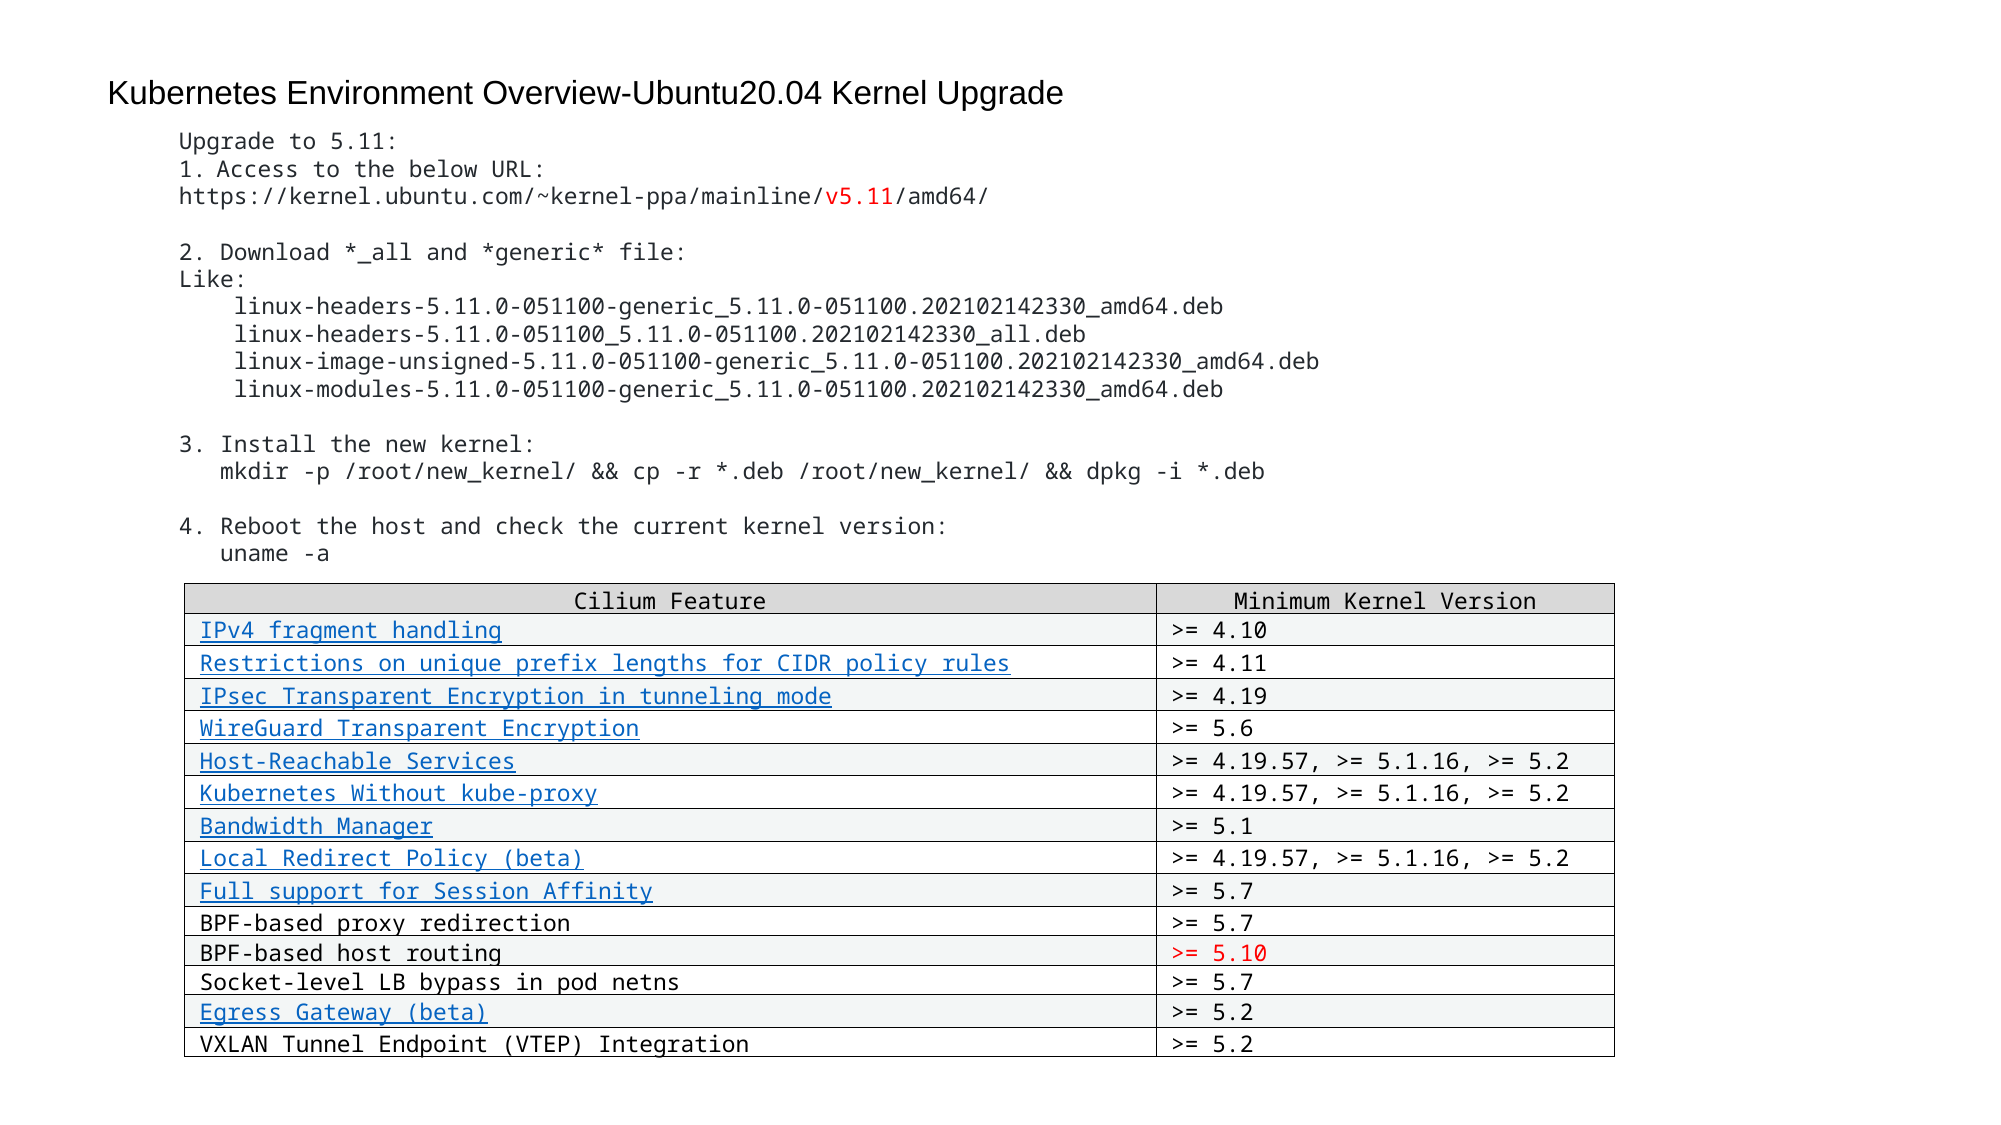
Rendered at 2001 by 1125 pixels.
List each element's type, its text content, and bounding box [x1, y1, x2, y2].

table_cell >= 5.1 [1157, 809, 1614, 841]
table_cell >= 4.11 [1157, 646, 1614, 678]
table_cell Restrictions on unique prefix lengths for CIDR policy rules [185, 646, 1156, 678]
table_cell >= 4.19.57, >= 5.1.16, >= 5.2 [1157, 776, 1614, 808]
table_cell >= 4.19 [1157, 679, 1614, 710]
table_cell Bandwidth Manager [185, 809, 1156, 841]
table_cell >= 5.2 [1157, 995, 1614, 1027]
table_cell >= 5.7 [1157, 874, 1614, 906]
table_cell Socket-level LB bypass in pod netns [185, 966, 1156, 994]
table_header Minimum Kernel Version [1157, 584, 1614, 613]
table_cell >= 5.10 [1157, 936, 1614, 965]
table_cell >= 5.6 [1157, 711, 1614, 743]
table_cell IPsec Transparent Encryption in tunneling mode [185, 679, 1156, 710]
table_cell Egress Gateway (beta) [185, 995, 1156, 1027]
table_cell VXLAN Tunnel Endpoint (VTEP) Integration [185, 1028, 1156, 1056]
text_box Kubernetes Environment Overview-Ubuntu20.04 Kernel Upgrade [92, 64, 1081, 119]
table_cell Full support for Session Affinity [185, 874, 1156, 906]
table_cell Kubernetes Without kube-proxy [185, 776, 1156, 808]
table_cell Host-Reachable Services [185, 744, 1156, 775]
table_cell >= 4.19.57, >= 5.1.16, >= 5.2 [1157, 842, 1614, 873]
table_cell WireGuard Transparent Encryption [185, 711, 1156, 743]
table_cell IPv4 fragment handling [185, 614, 1156, 645]
table_cell Local Redirect Policy (beta) [185, 842, 1156, 873]
text_box Upgrade to 5.11: Access to the below URL: https://kernel.ubuntu.com/~kernel-ppa/mainline/v5.11/amd64/ 2. Download *_all and *generic* file: Like: linux-headers-5.11.0-051100-generic_5.11.0-051100.202102142330_amd64.deb linux-headers-5.11.0-051100_5.11.0-051100.202102142330_all.deb linux-image-unsigned-5.11.0-051100-generic_5.11.0-051100.202102142330_amd64.deb linux-modules-5.11.0-051100-generic_5.11.0-051100.202102142330_amd64.deb 3. Install the new kernel: mkdir -p /root/new_kernel/ && cp -r *.deb /root/new_kernel/ && dpkg -i *.deb 4. Reboot the host and check the current kernel version: uname -a [164, 119, 1921, 574]
table_cell >= 4.19.57, >= 5.1.16, >= 5.2 [1157, 744, 1614, 775]
table_cell >= 5.7 [1157, 966, 1614, 994]
table_cell >= 5.2 [1157, 1028, 1614, 1056]
table_cell BPF-based host routing [185, 936, 1156, 965]
table_header Cilium Feature [185, 584, 1156, 613]
table_cell >= 5.7 [1157, 907, 1614, 935]
table_cell >= 4.10 [1157, 614, 1614, 645]
table_cell BPF-based proxy redirection [185, 907, 1156, 935]
